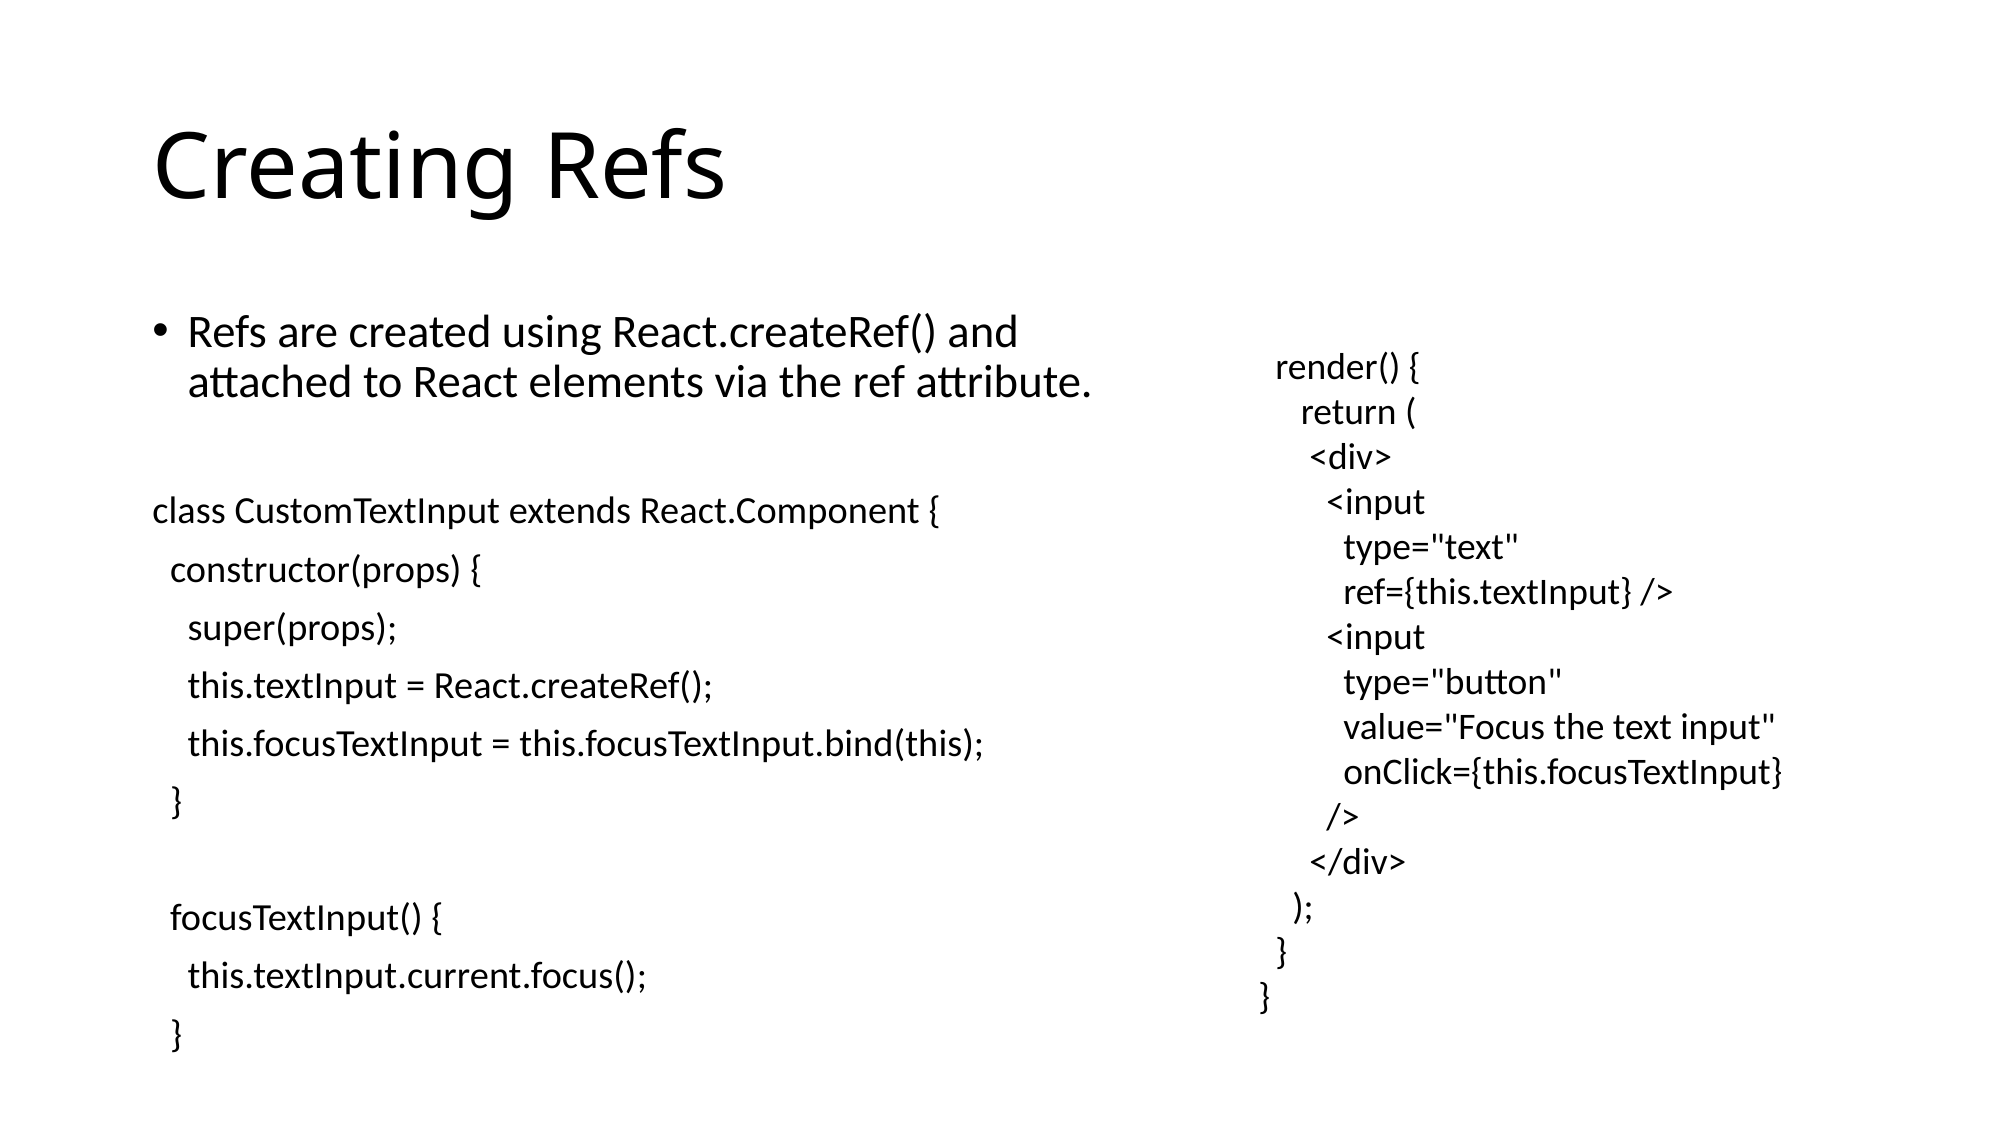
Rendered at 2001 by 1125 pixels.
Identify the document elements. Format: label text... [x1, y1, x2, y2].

text_box render() { return ( <div> <input type="text" ref={this.textInput} /> <input type="button" value="Focus the text input" onClick={this.focusTextInput} /> </div> ); } } [1243, 289, 1918, 1025]
list Refs are created using React.createRef() and attached to React elements via the ref attribute. class CustomTextInput extends React.Component { constructor(props) { super(props); this.textInput = React.createRef(); this.focusTextInput = this.focusTextInput.bind(this); } focusTextInput() { this.textInput.current.focus(); } [137, 299, 1196, 1066]
title Creating Refs [137, 59, 1863, 278]
